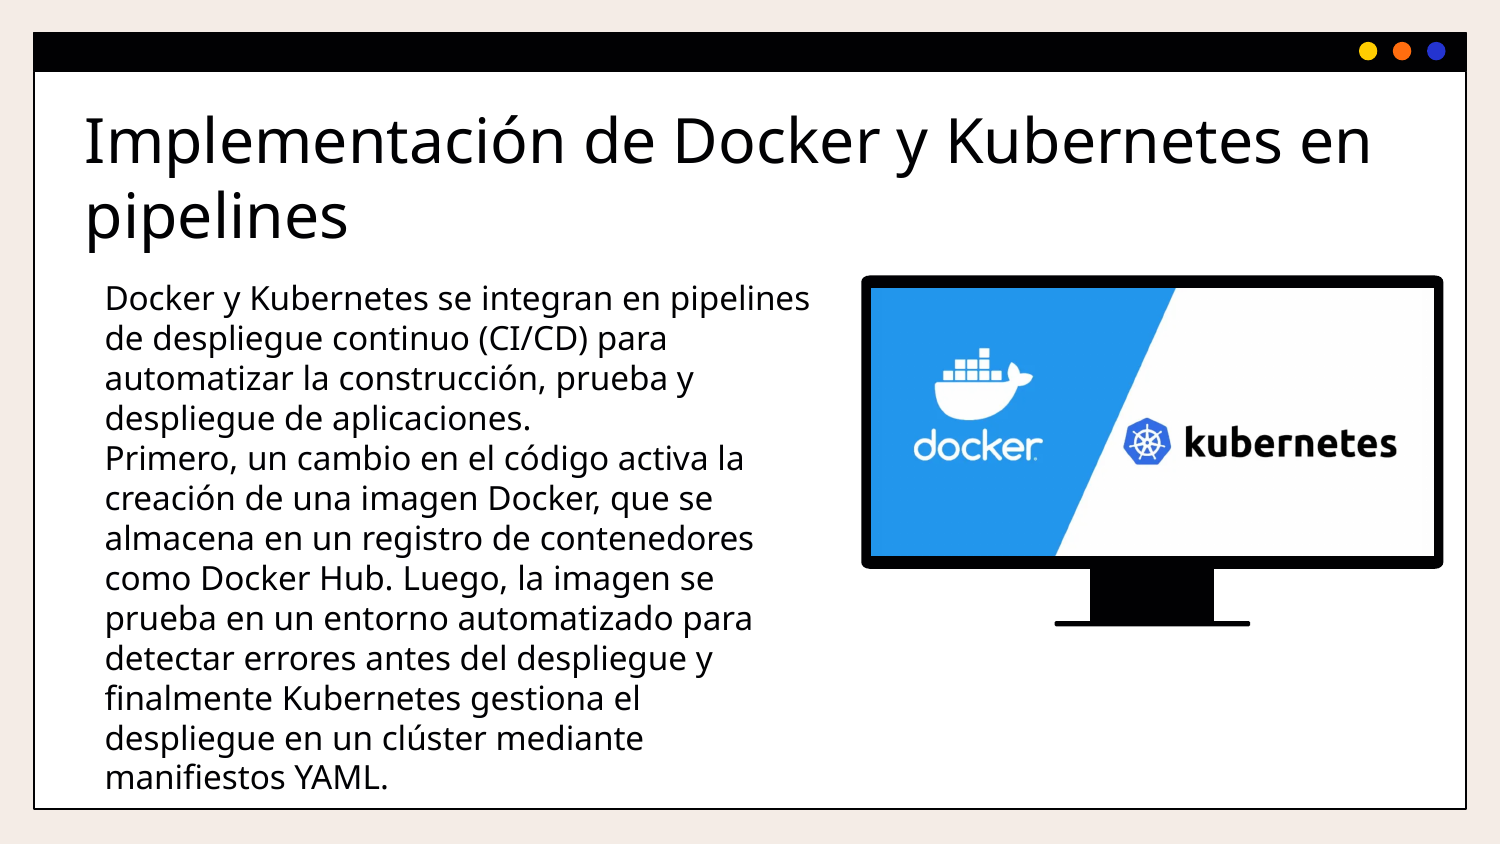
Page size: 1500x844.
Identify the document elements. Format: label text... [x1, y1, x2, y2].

title Implementación de Docker y Kubernetes en pipelines [69, 86, 1413, 263]
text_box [860, 275, 1444, 627]
picture [871, 288, 1434, 556]
list Docker y Kubernetes se integran en pipelines de despliegue continuo (CI/CD) para automatizar la construcción, prueba y despliegue de aplicaciones. Primero, un cambio en el código activa la creación de una imagen Docker, que se almacena en un registro de contenedores como Docker Hub. Luego, la imagen se prueba en un entorno automatizado para detectar errores antes del despliegue y finalmente Kubernetes gestiona el despliegue en un clúster mediante manifiestos YAML. [66, 262, 833, 778]
